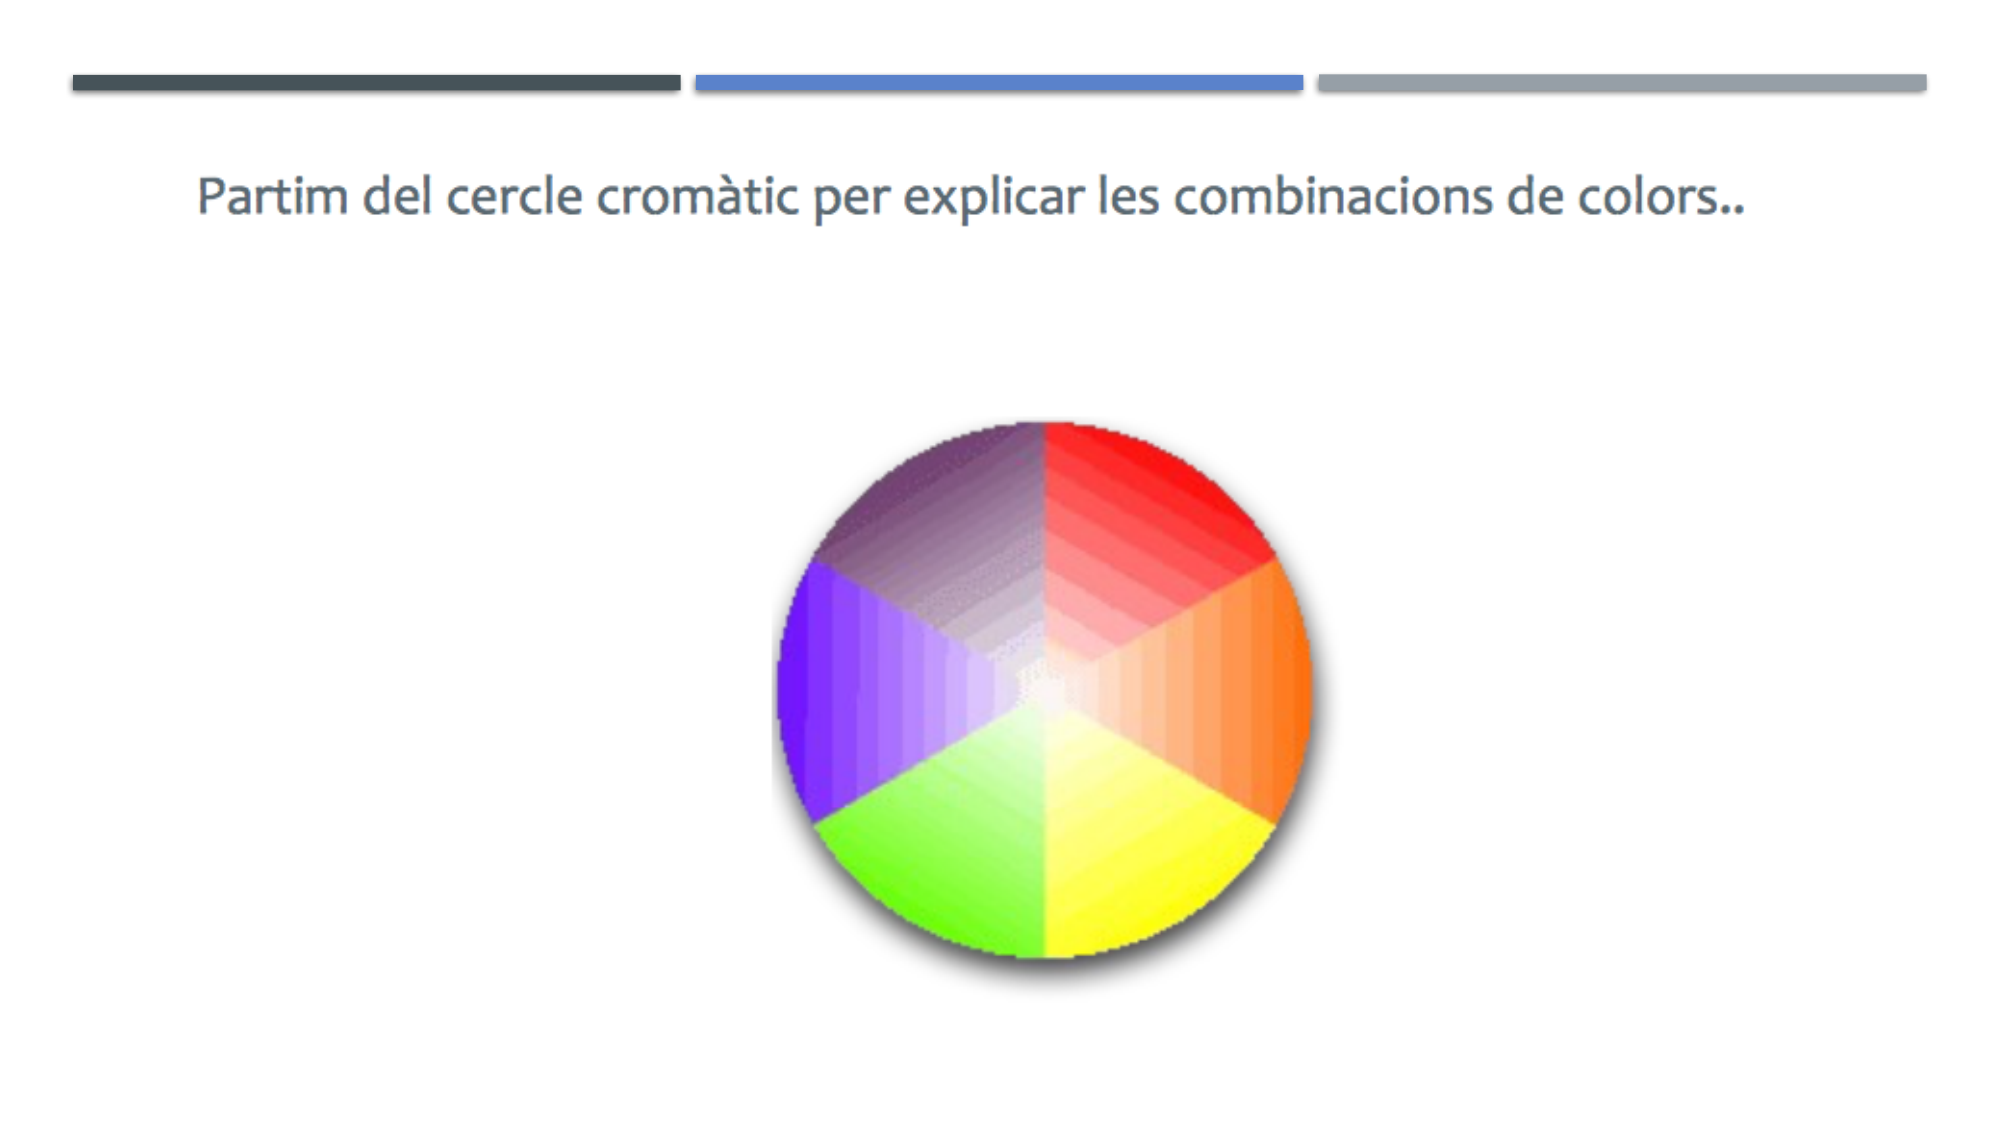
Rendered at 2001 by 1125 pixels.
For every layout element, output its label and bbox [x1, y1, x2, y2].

list [120, 163, 2000, 1090]
